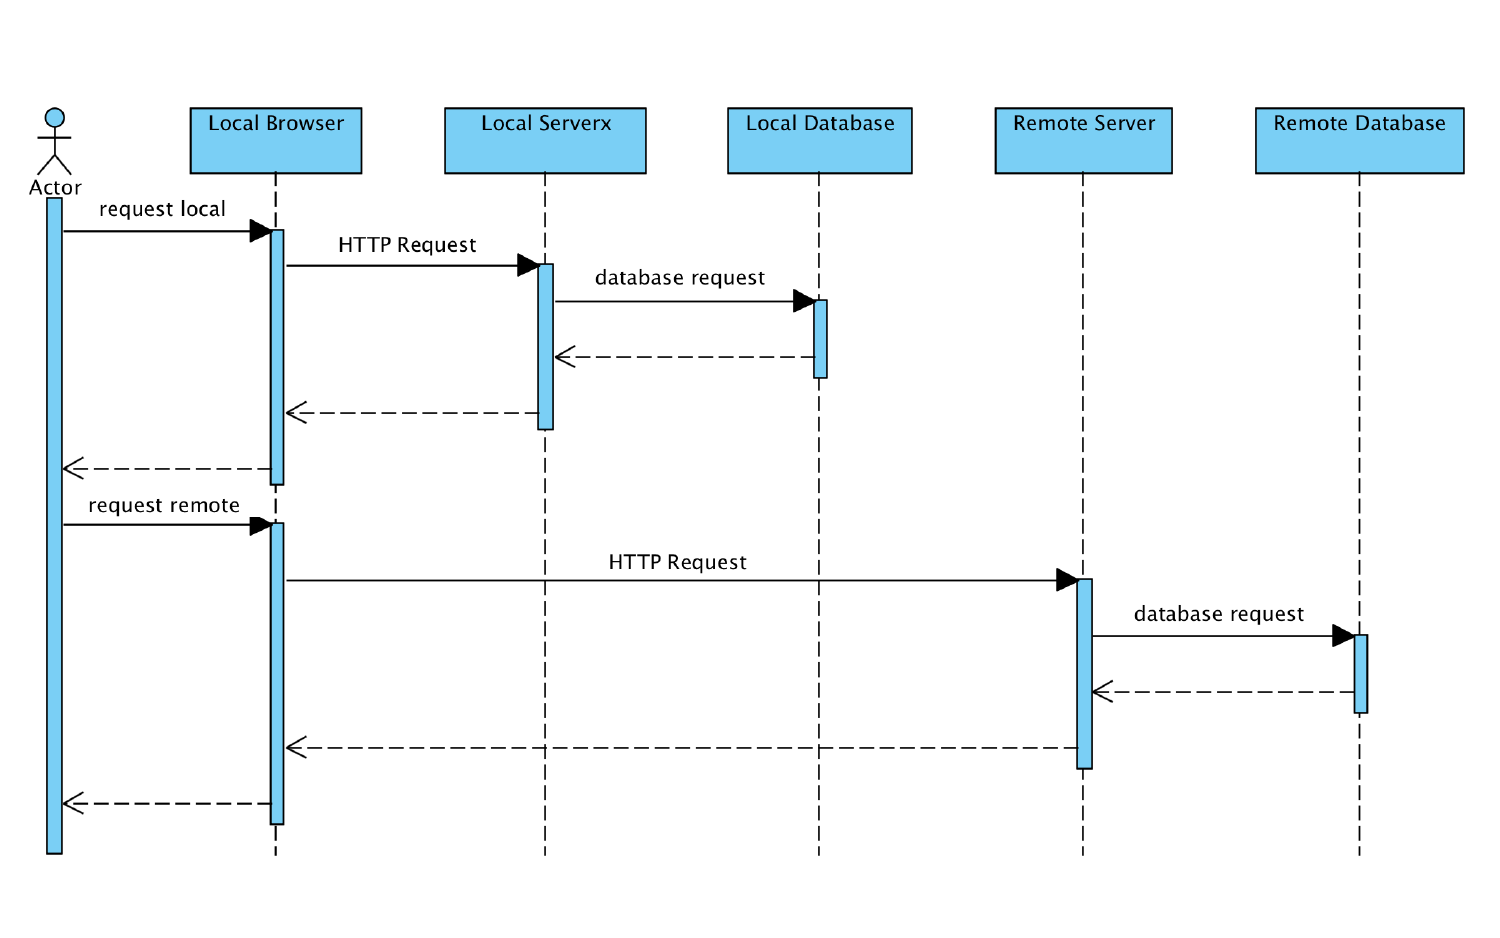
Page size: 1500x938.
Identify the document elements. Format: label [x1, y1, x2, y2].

picture [24, 99, 1482, 863]
